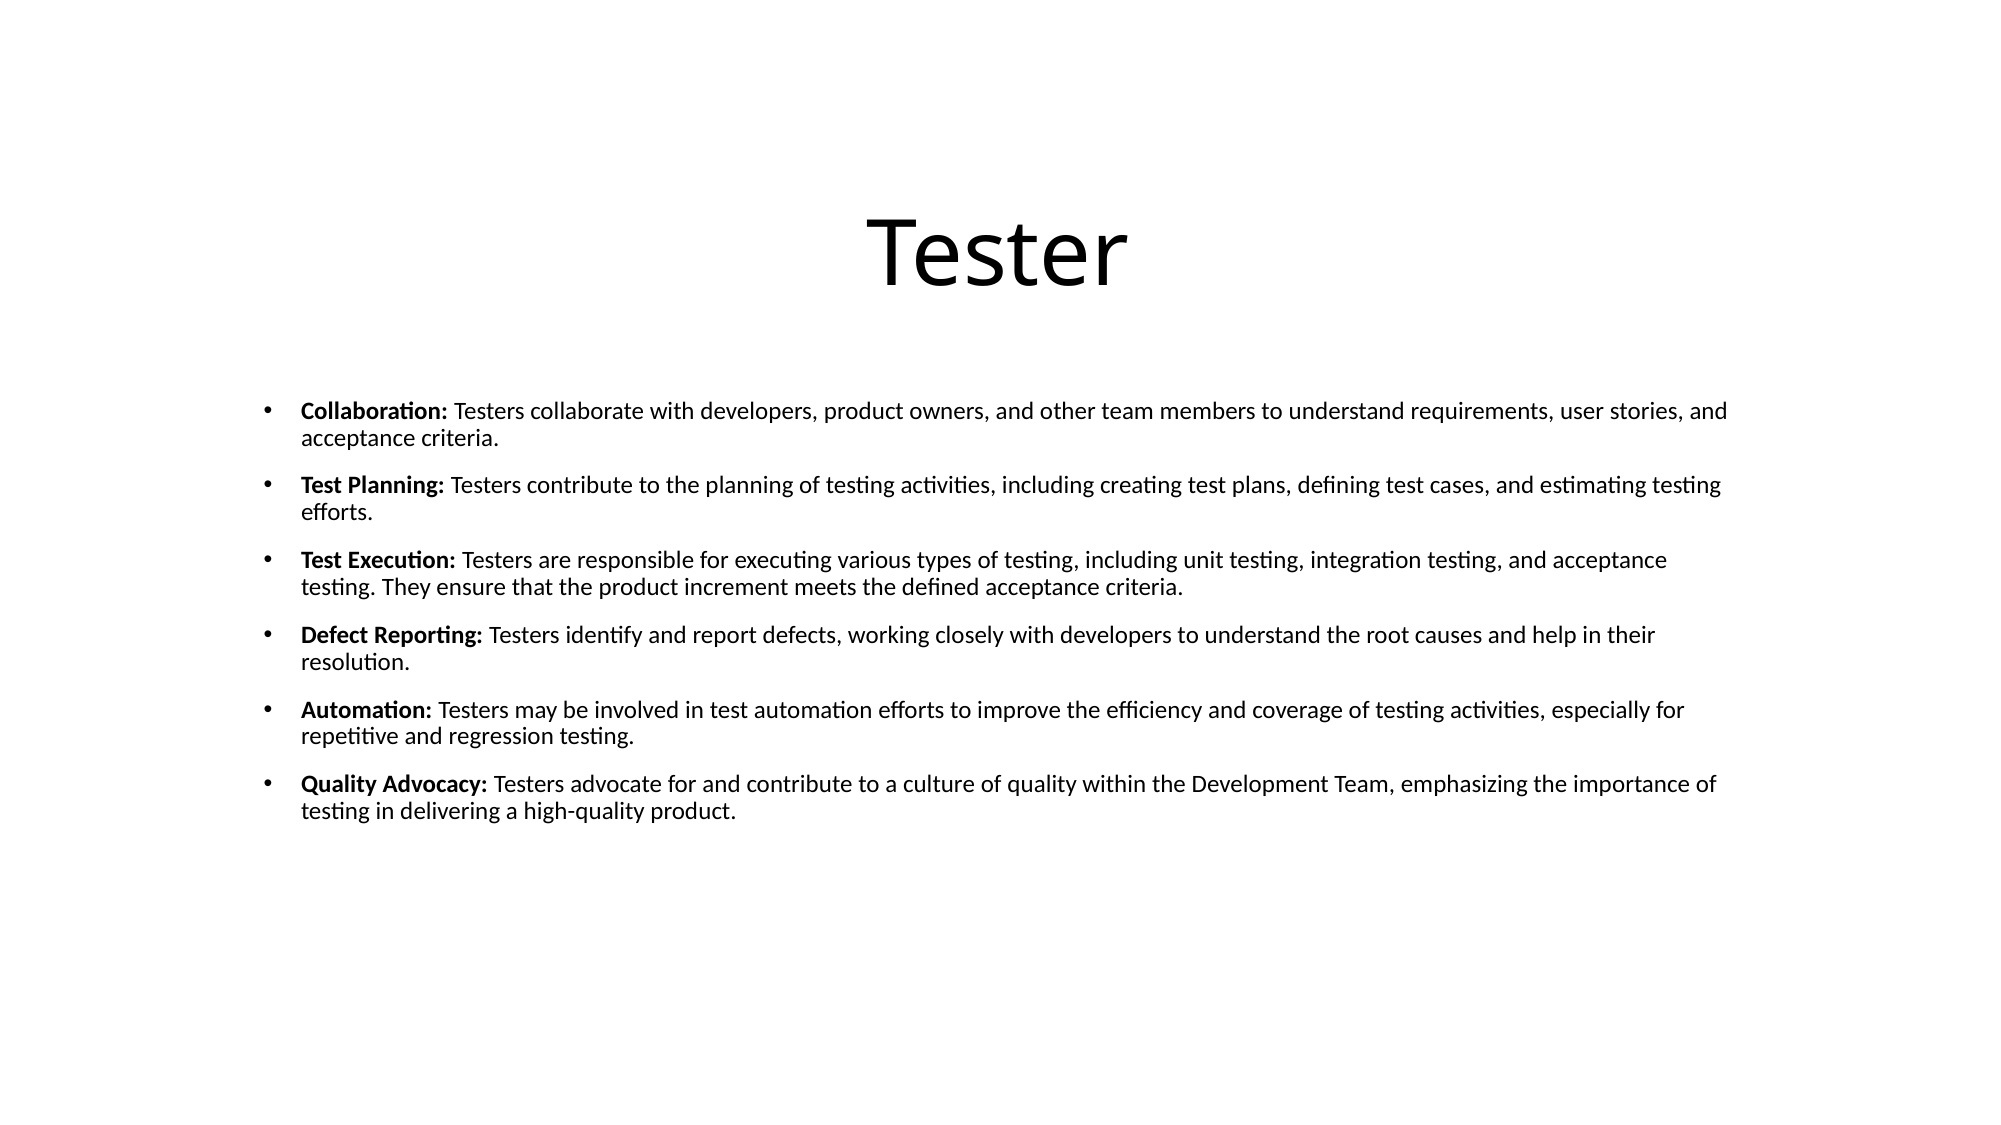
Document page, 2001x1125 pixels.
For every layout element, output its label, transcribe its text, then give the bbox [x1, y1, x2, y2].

text_box Collaboration: Testers collaborate with developers, product owners, and other team members to understand requirements, user stories, and acceptance criteria. Test Planning: Testers contribute to the planning of testing activities, including creating test plans, defining test cases, and estimating testing efforts. Test Execution: Testers are responsible for executing various types of testing, including unit testing, integration testing, and acceptance testing. They ensure that the product increment meets the defined acceptance criteria. Defect Reporting: Testers identify and report defects, working closely with developers to understand the root causes and help in their resolution. Automation: Testers may be involved in test automation efforts to improve the efficiency and coverage of testing activities, especially for repetitive and regression testing. Quality Advocacy: Testers advocate for and contribute to a culture of quality within the Development Team, emphasizing the importance of testing in delivering a high-quality product. [248, 390, 1749, 863]
text_box Tester [248, 184, 1749, 328]
